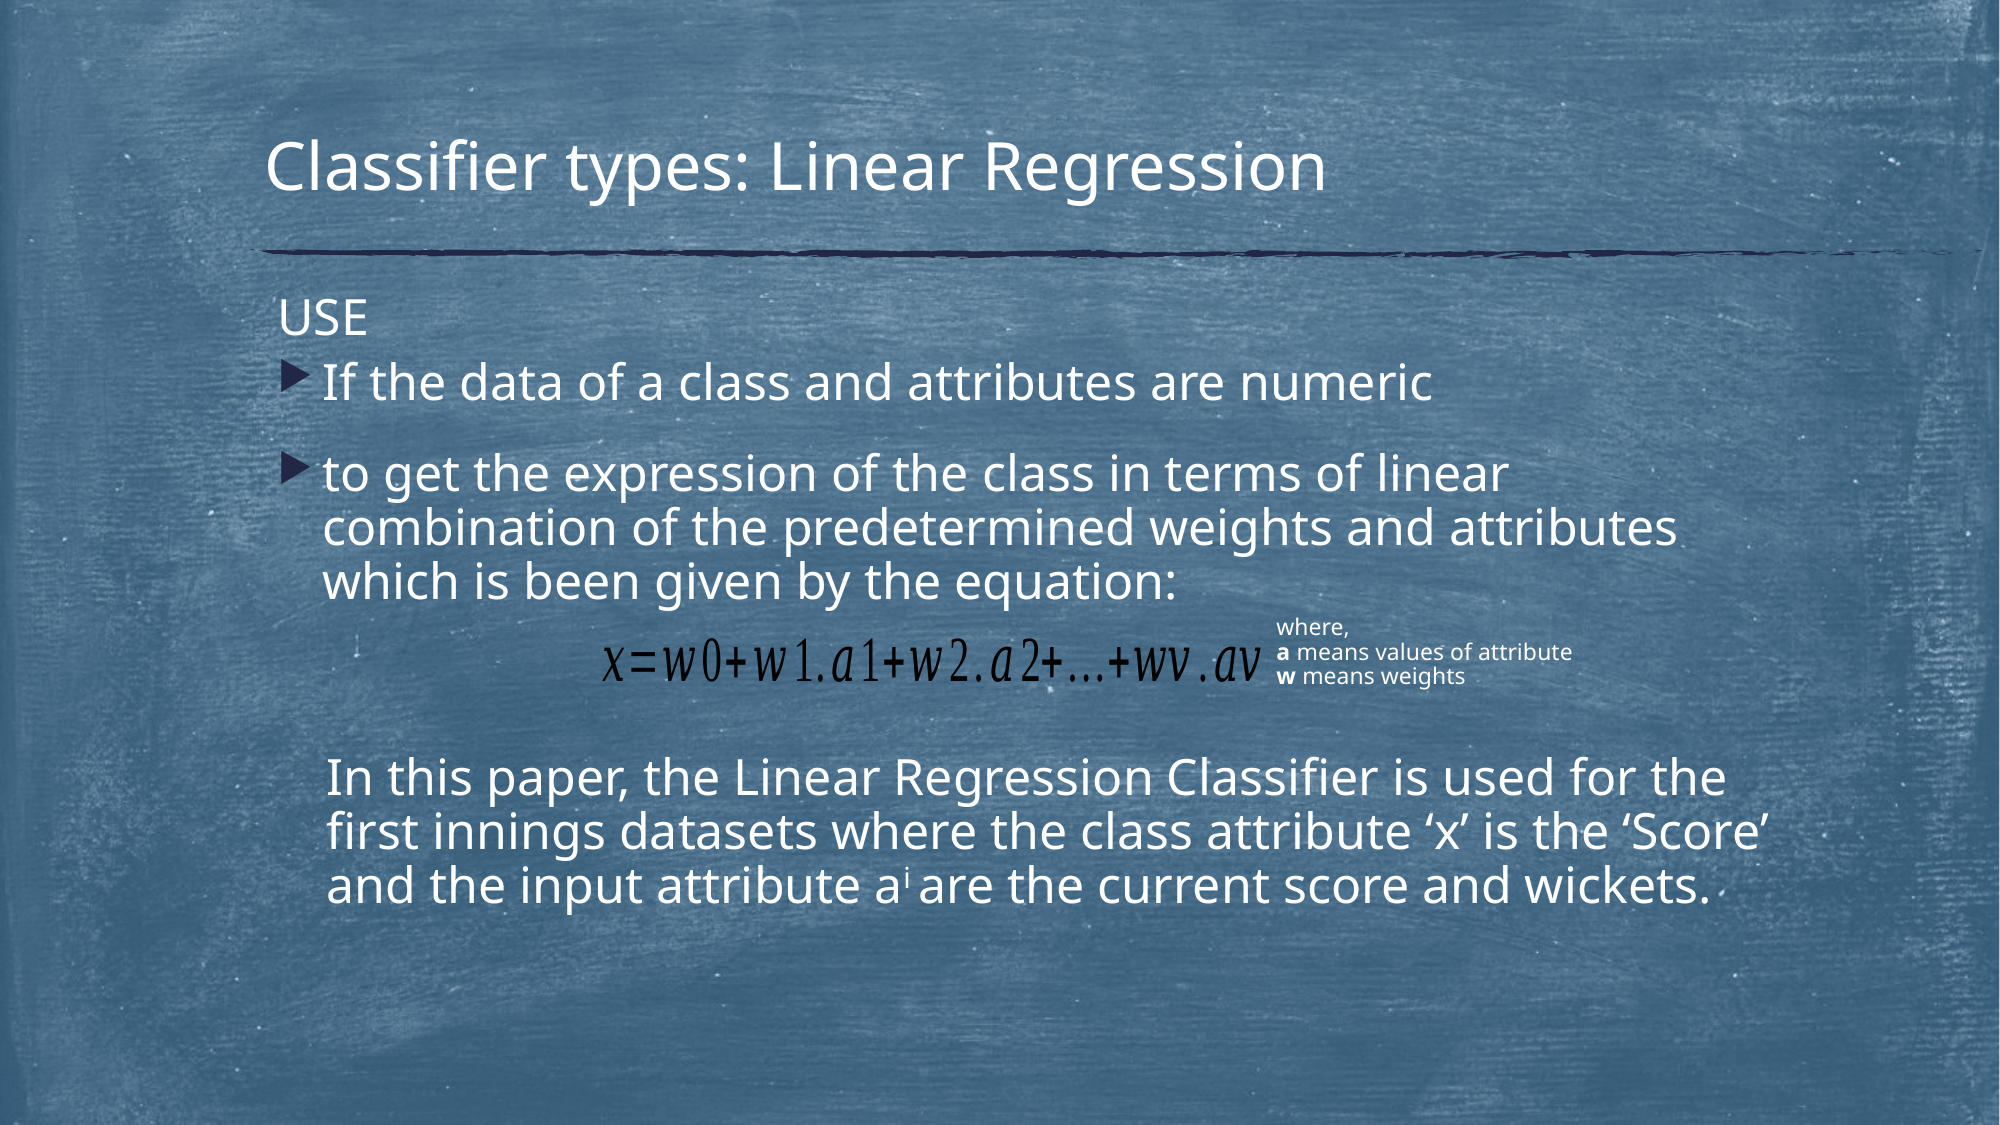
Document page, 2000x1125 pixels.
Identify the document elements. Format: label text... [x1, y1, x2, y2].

text_box where, a means values of attribute w means weights [1261, 608, 1611, 698]
text_box [1137, 337, 1862, 463]
list If the data of a class and attributes are numeric to get the expression of the class in terms of linear combination of the predetermined weights and attributes which is been given by the equation: [262, 349, 1763, 625]
title Classifier types: Linear Regression [249, 45, 1750, 213]
text_box In this paper, the Linear Regression Classifier is used for the first innings datasets where the class attribute ‘x’ is the ‘Score’ and the input attribute ai are the current score and wickets. [312, 744, 1800, 922]
list USE [262, 256, 987, 382]
